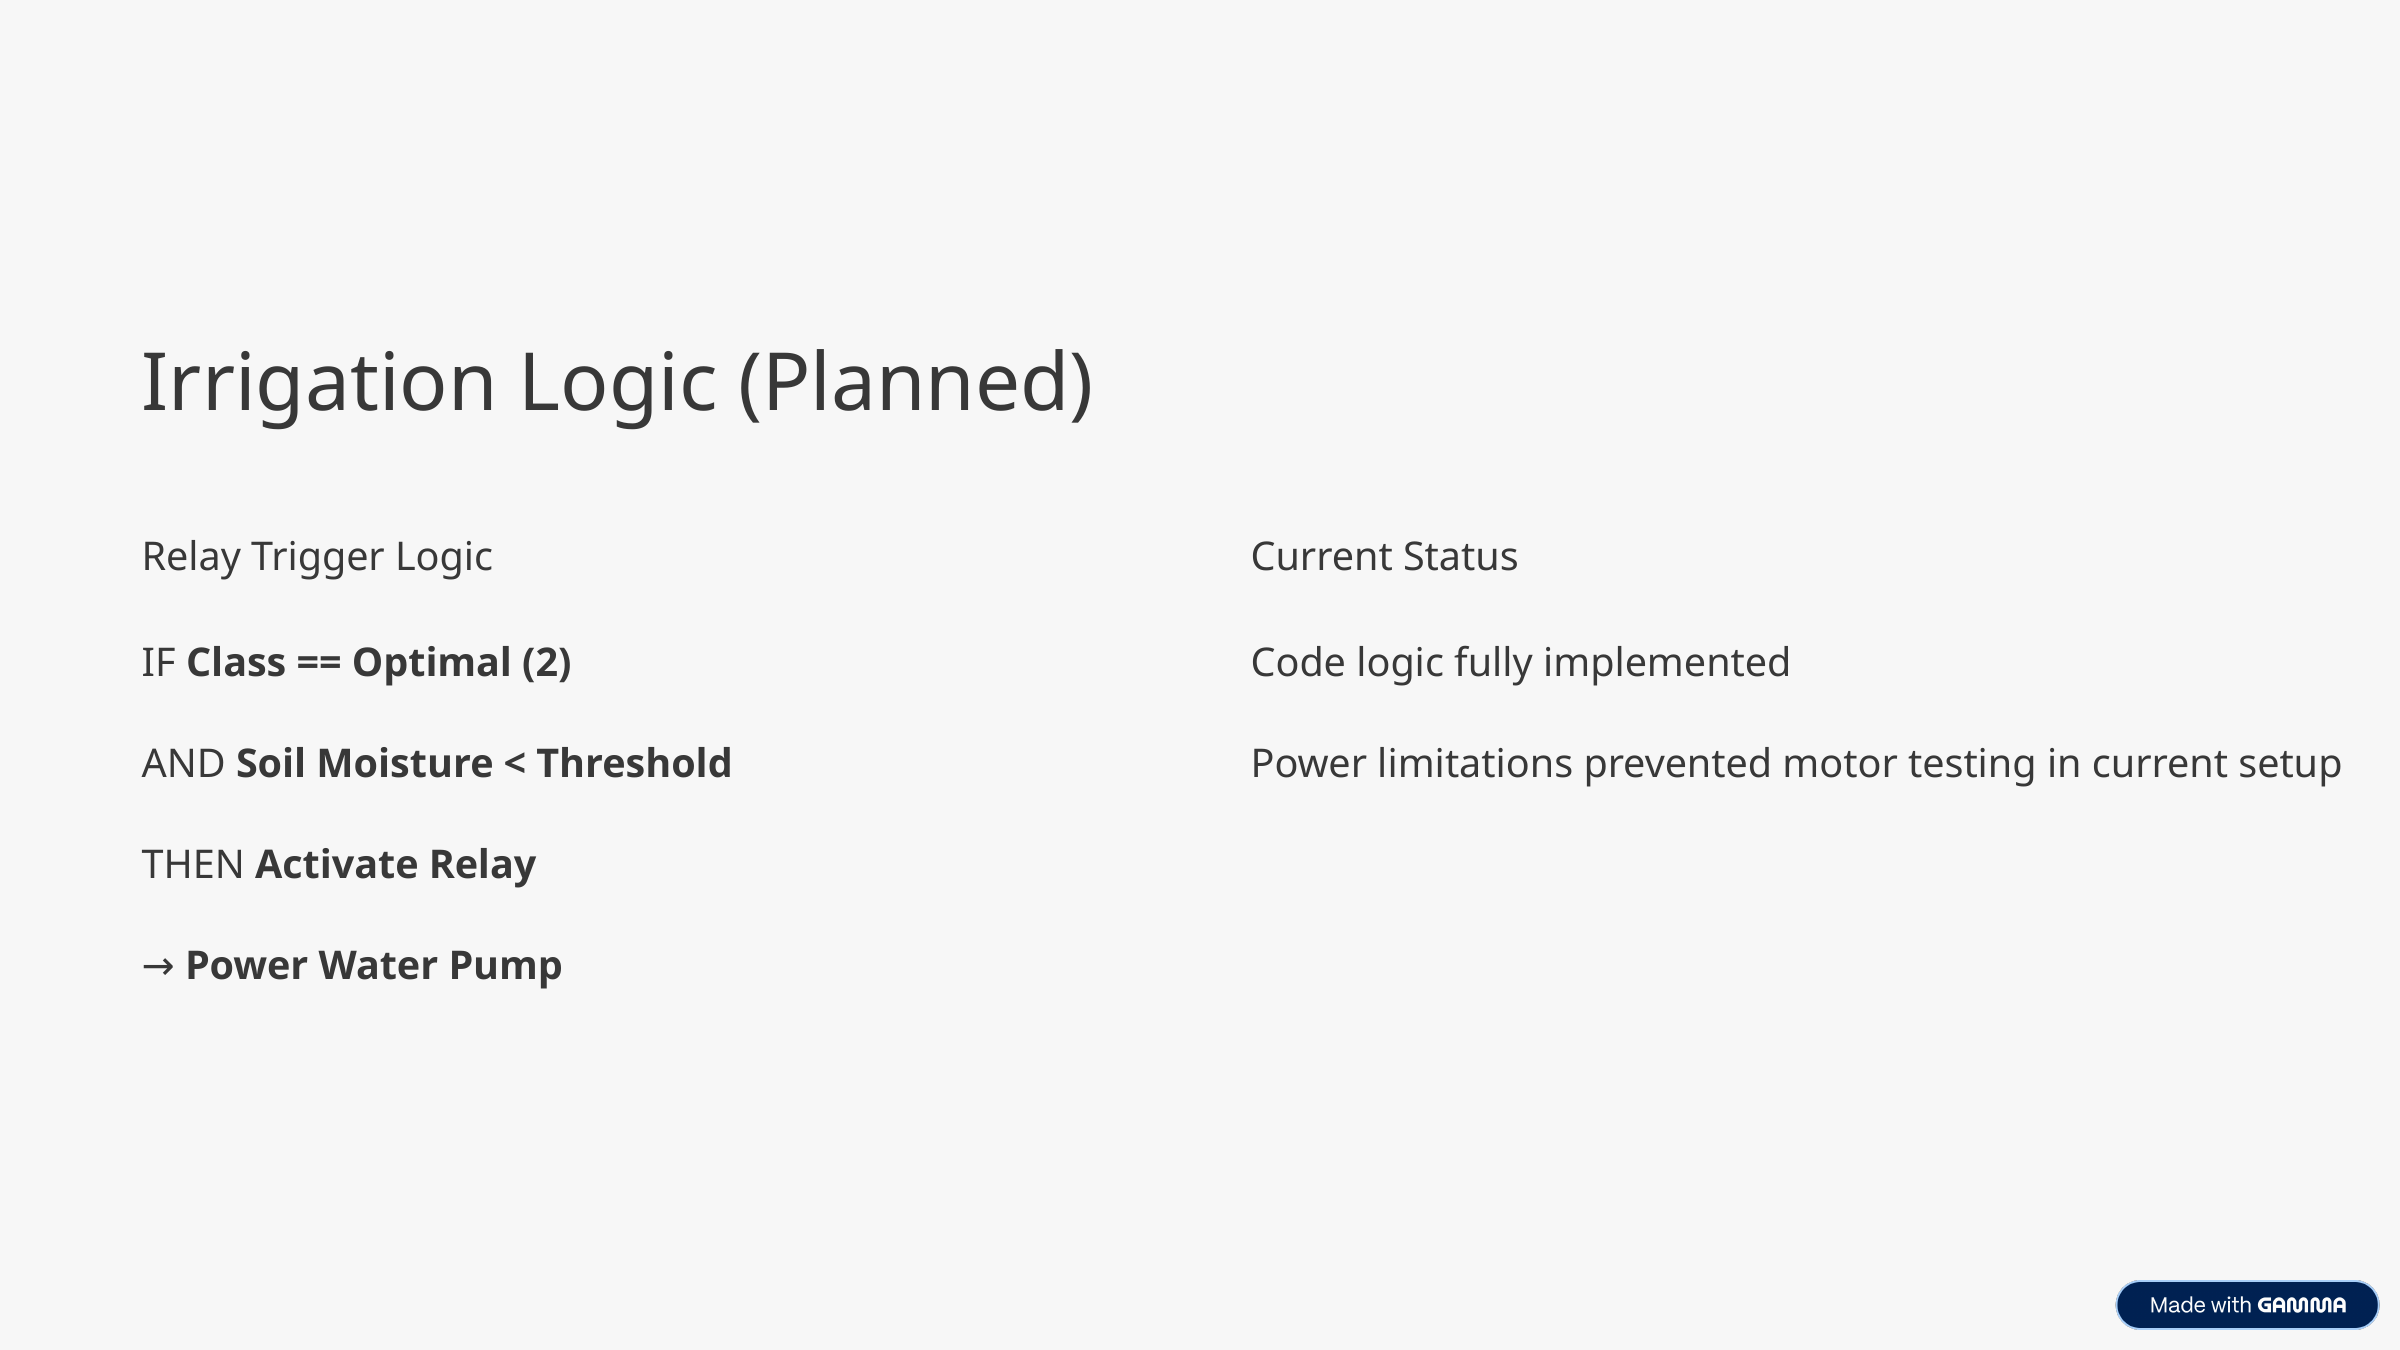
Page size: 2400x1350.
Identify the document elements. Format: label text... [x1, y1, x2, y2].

text_box IF Class == Optimal (2) [141, 619, 1151, 684]
text_box AND Soil Moisture < Threshold [141, 720, 1151, 786]
text_box → Power Water Pump [141, 923, 1151, 988]
text_box Relay Trigger Logic [141, 528, 547, 579]
text_box THEN Activate Relay [141, 821, 1151, 887]
text_box Current Status [1250, 528, 1656, 579]
picture [2106, 1271, 2389, 1339]
text_box Power limitations prevented motor testing in current setup [1250, 720, 2260, 786]
text_box Code logic fully implemented [1250, 619, 2260, 684]
text_box Irrigation Logic (Planned) [141, 325, 952, 427]
